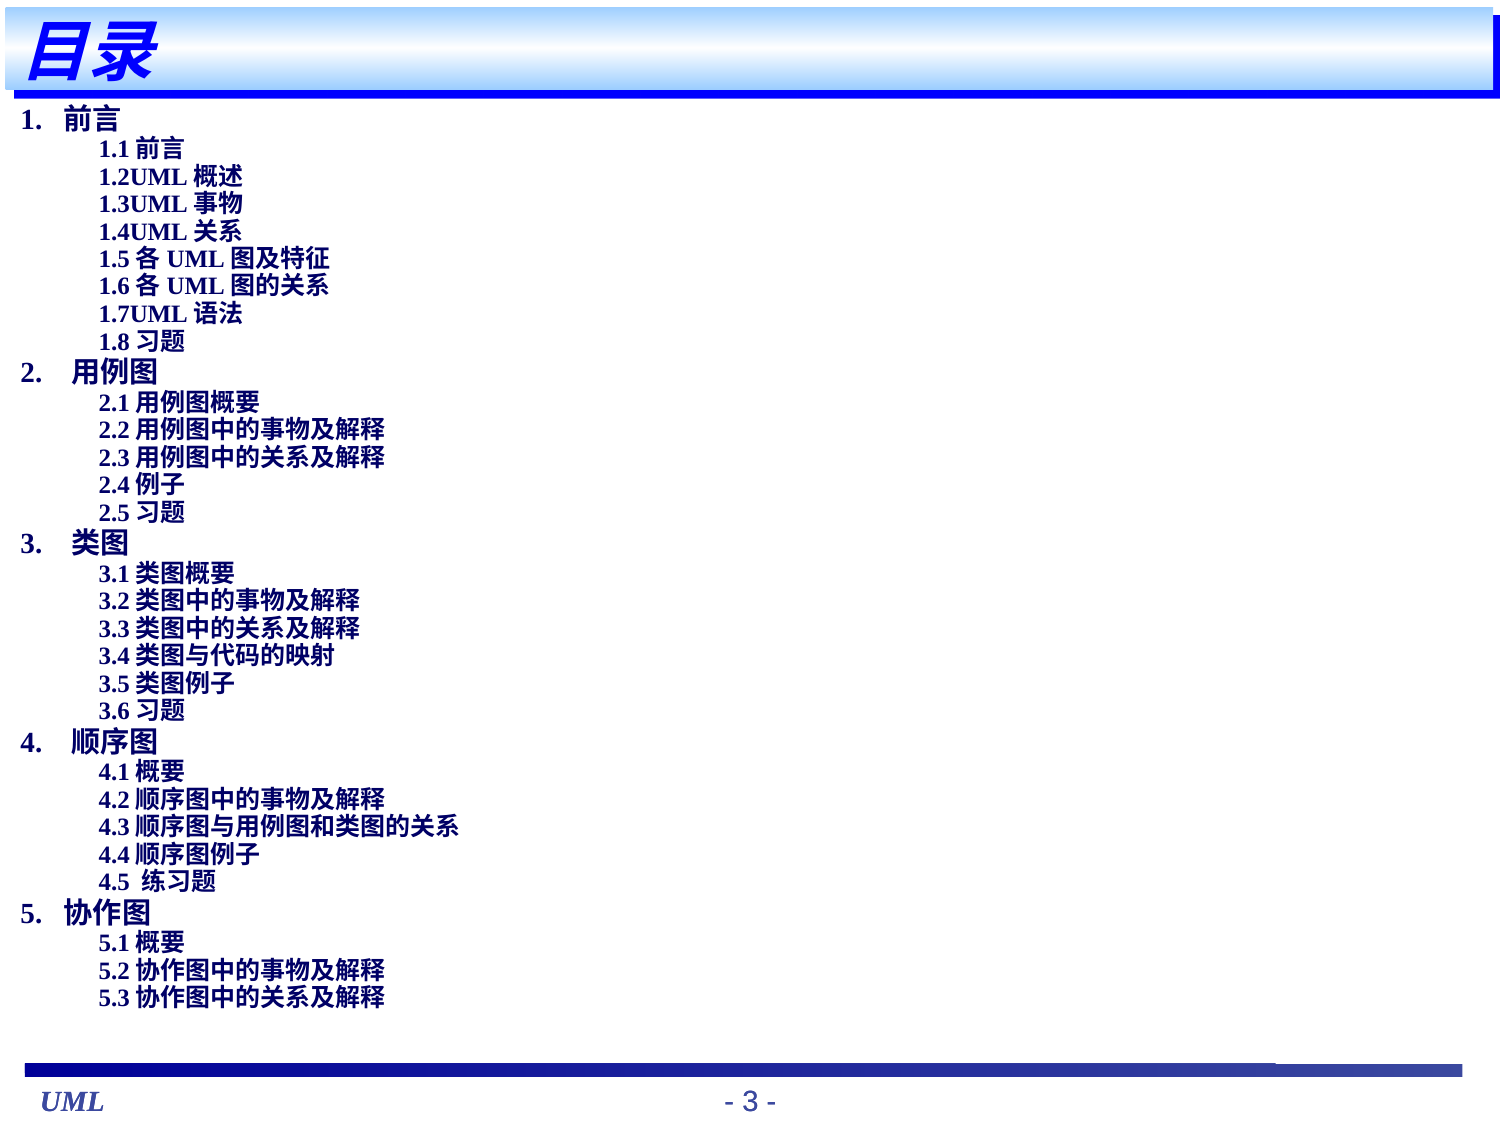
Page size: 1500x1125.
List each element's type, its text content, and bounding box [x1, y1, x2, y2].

title 目录 [5, 7, 1494, 91]
list 1. 前言 1.1前言 1.2UML概述 1.3UML事物 1.4UML关系 1.5各UML图及特征 1.6各UML图的关系 1.7UML语法 1.8习题 2. 用例图 2.1用例图概要 2.2用例图中的事物及解释 2.3用例图中的关系及解释 2.4例子 2.5习题 3. 类图 3.1类图概要 3.2类图中的事物及解释 3.3类图中的关系及解释 3.4类图与代码的映射 3.5类图例子 3.6习题 4. 顺序图 4.1概要 4.2顺序图中的事物及解释 4.3顺序图与用例图和类图的关系 4.4顺序图例子 4.5 练习题 5. 协作图 5.1概要 5.2协作图中的事物及解释 5.3协作图中的关系及解释 [19, 106, 1500, 1125]
